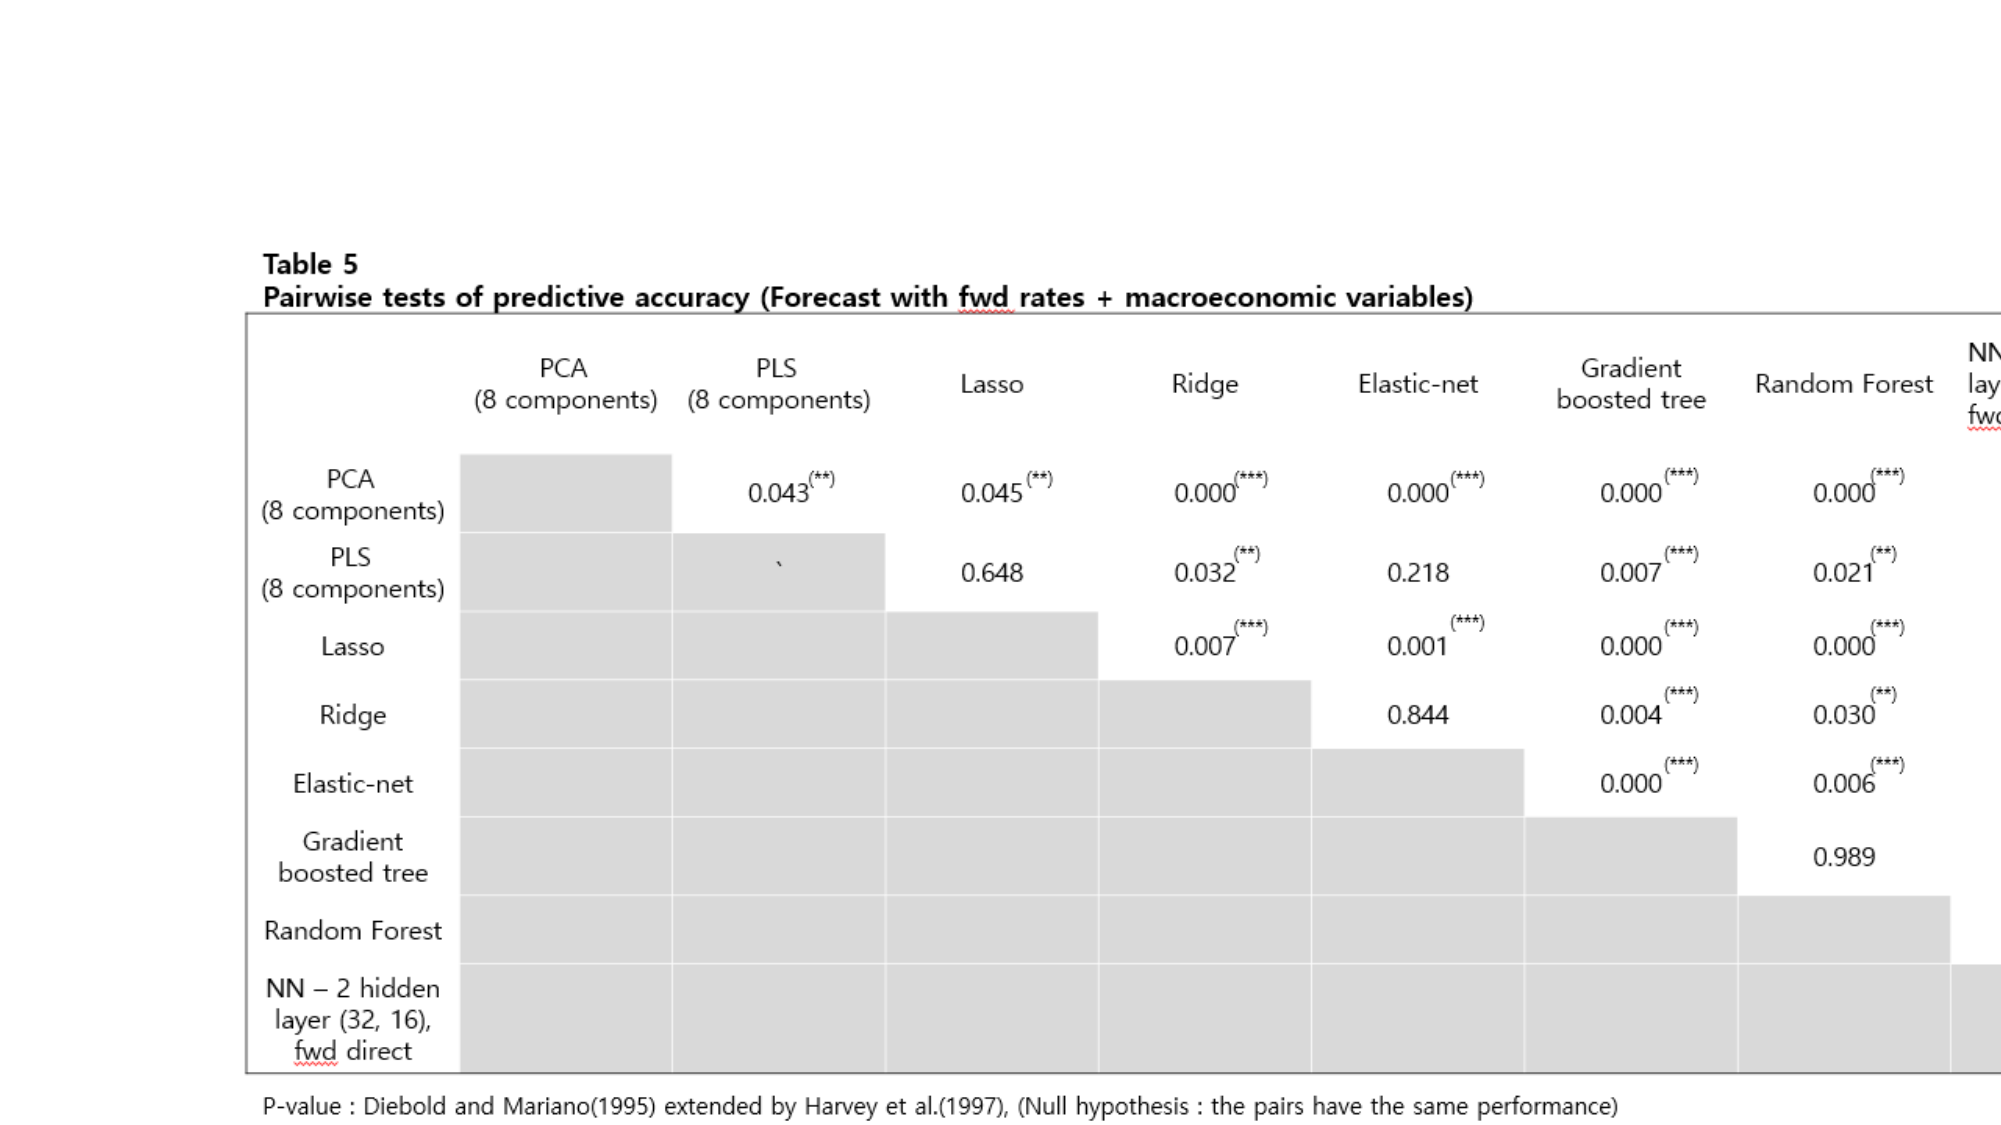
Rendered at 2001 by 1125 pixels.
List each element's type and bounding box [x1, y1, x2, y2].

picture [243, 237, 2001, 1125]
